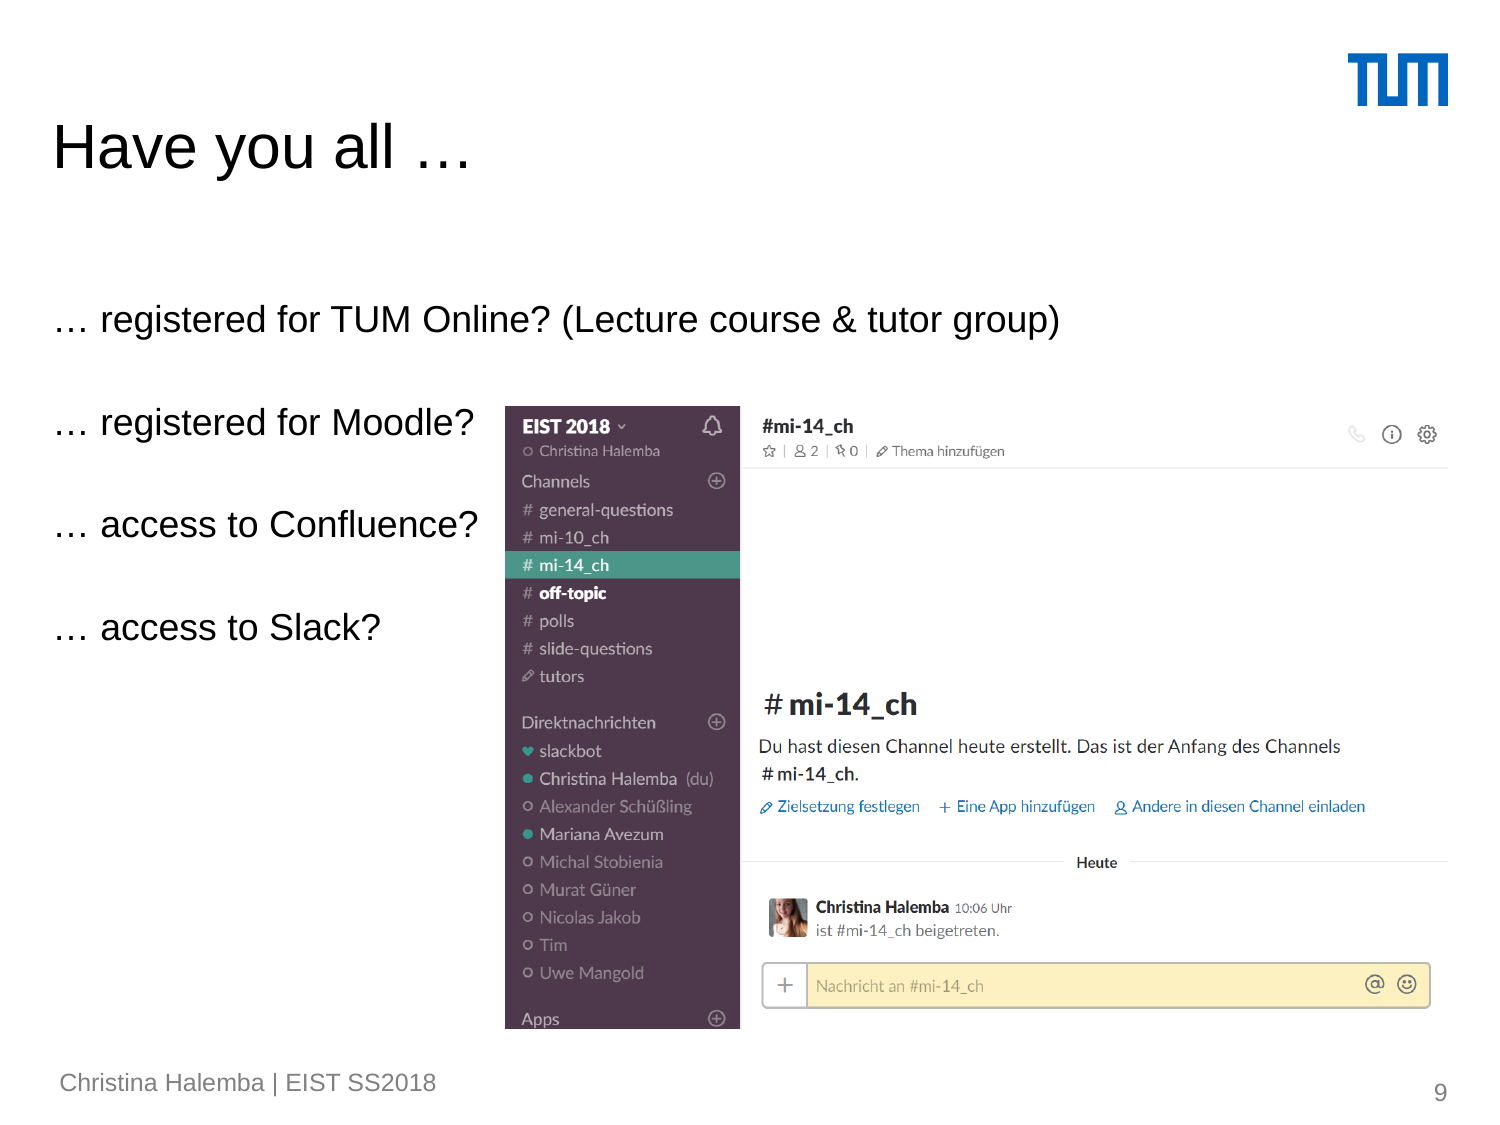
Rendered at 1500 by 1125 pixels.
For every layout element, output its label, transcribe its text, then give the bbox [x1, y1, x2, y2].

list … registered for TUM Online? (Lecture course & tutor group) … registered for Moodle? … access to Confluence? … access to Slack? [52, 288, 1449, 1061]
slide_number 9 [1111, 1061, 1448, 1122]
title Have you all … [52, 114, 1449, 183]
picture [505, 406, 1448, 1029]
